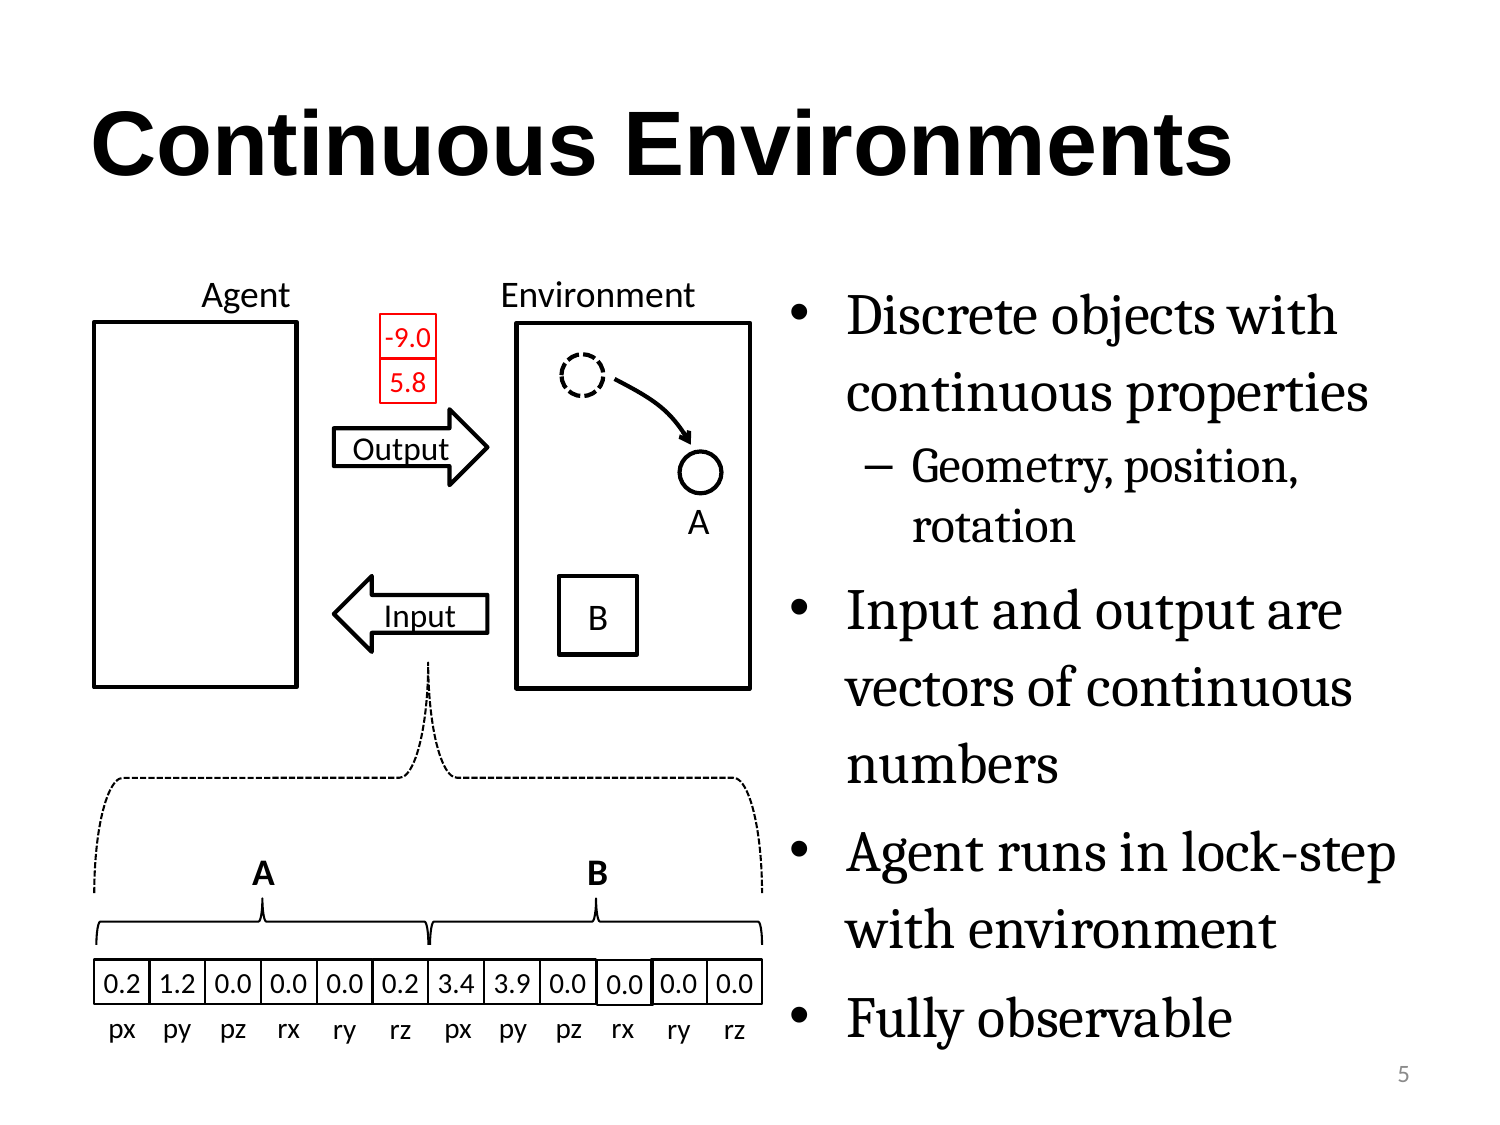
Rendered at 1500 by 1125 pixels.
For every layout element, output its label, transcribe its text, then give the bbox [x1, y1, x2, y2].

text_box 0.2 [92, 957, 147, 1003]
text_box pz [203, 1003, 263, 1051]
text_box pz [539, 1003, 593, 1051]
text_box 0.0 [595, 958, 649, 1002]
text_box 0.0 [315, 957, 370, 1003]
text_box ry [315, 1003, 370, 1052]
text_box 0.0 [538, 957, 598, 1003]
text_box [514, 321, 752, 691]
text_box Output [331, 407, 490, 488]
text_box [677, 449, 724, 496]
slide_number 5 [1074, 1042, 1425, 1103]
text_box [95, 897, 429, 945]
text_box px [428, 1003, 483, 1051]
text_box 1.2 [147, 957, 203, 1003]
text_box 0.0 [705, 957, 764, 1003]
text_box 3.9 [482, 957, 538, 1003]
text_box py [147, 1003, 203, 1051]
list Discrete objects with continuous properties Geometry, position, rotation Input and output are vectors of continuous numbers Agent runs in lock-step with environment Fully observable [774, 261, 1475, 1068]
text_box rx [593, 1002, 653, 1051]
text_box 0.0 [649, 957, 705, 1003]
text_box [429, 897, 763, 945]
text_box [93, 661, 763, 894]
text_box 0.0 [263, 957, 315, 1002]
text_box [613, 377, 692, 445]
text_box 3.4 [426, 957, 482, 1006]
text_box Agent [186, 262, 306, 323]
text_box 0.0 [203, 957, 263, 1003]
text_box 0.2 [370, 957, 426, 1003]
text_box px [92, 1003, 147, 1051]
text_box rz [705, 1003, 764, 1052]
text_box rx [263, 1002, 319, 1051]
text_box [92, 320, 299, 689]
text_box rz [370, 1003, 430, 1052]
text_box py [483, 1003, 539, 1051]
title Continuous Environments [75, 45, 1425, 233]
text_box Input [331, 574, 490, 654]
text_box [379, 313, 437, 404]
text_box ry [649, 1003, 705, 1052]
text_box Environment [485, 262, 711, 323]
text_box [559, 352, 606, 398]
